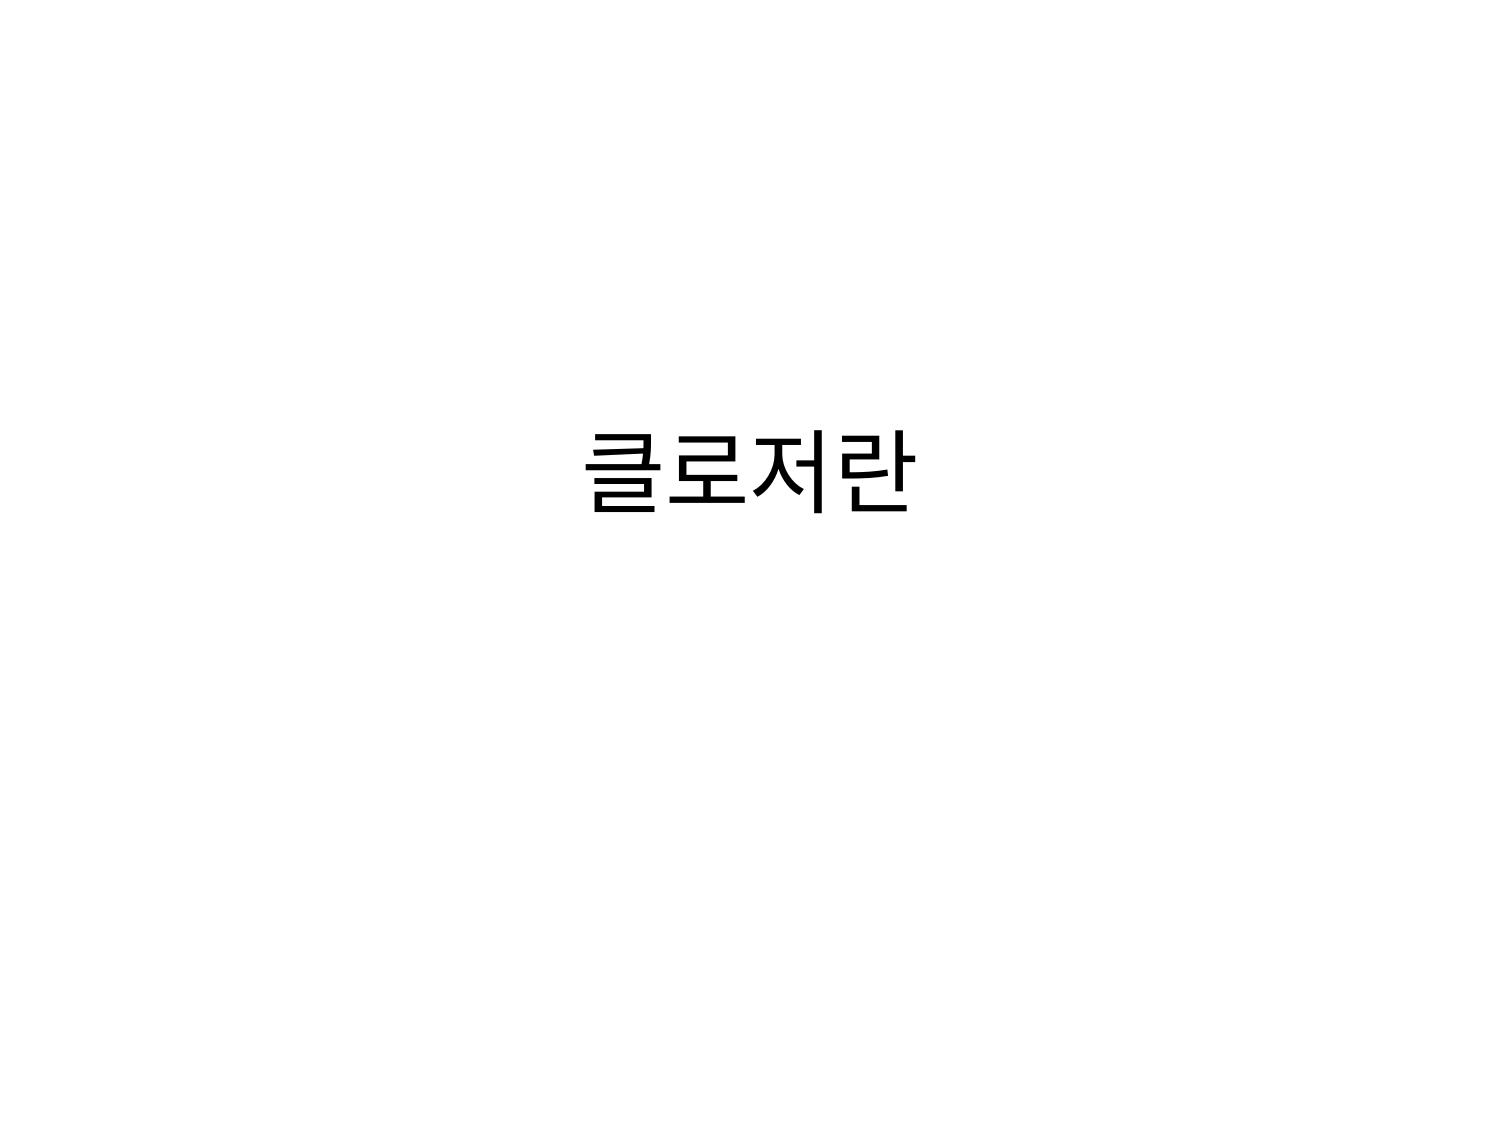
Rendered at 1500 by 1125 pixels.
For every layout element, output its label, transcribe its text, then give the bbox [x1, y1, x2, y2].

title 클로저란 [112, 349, 1388, 591]
